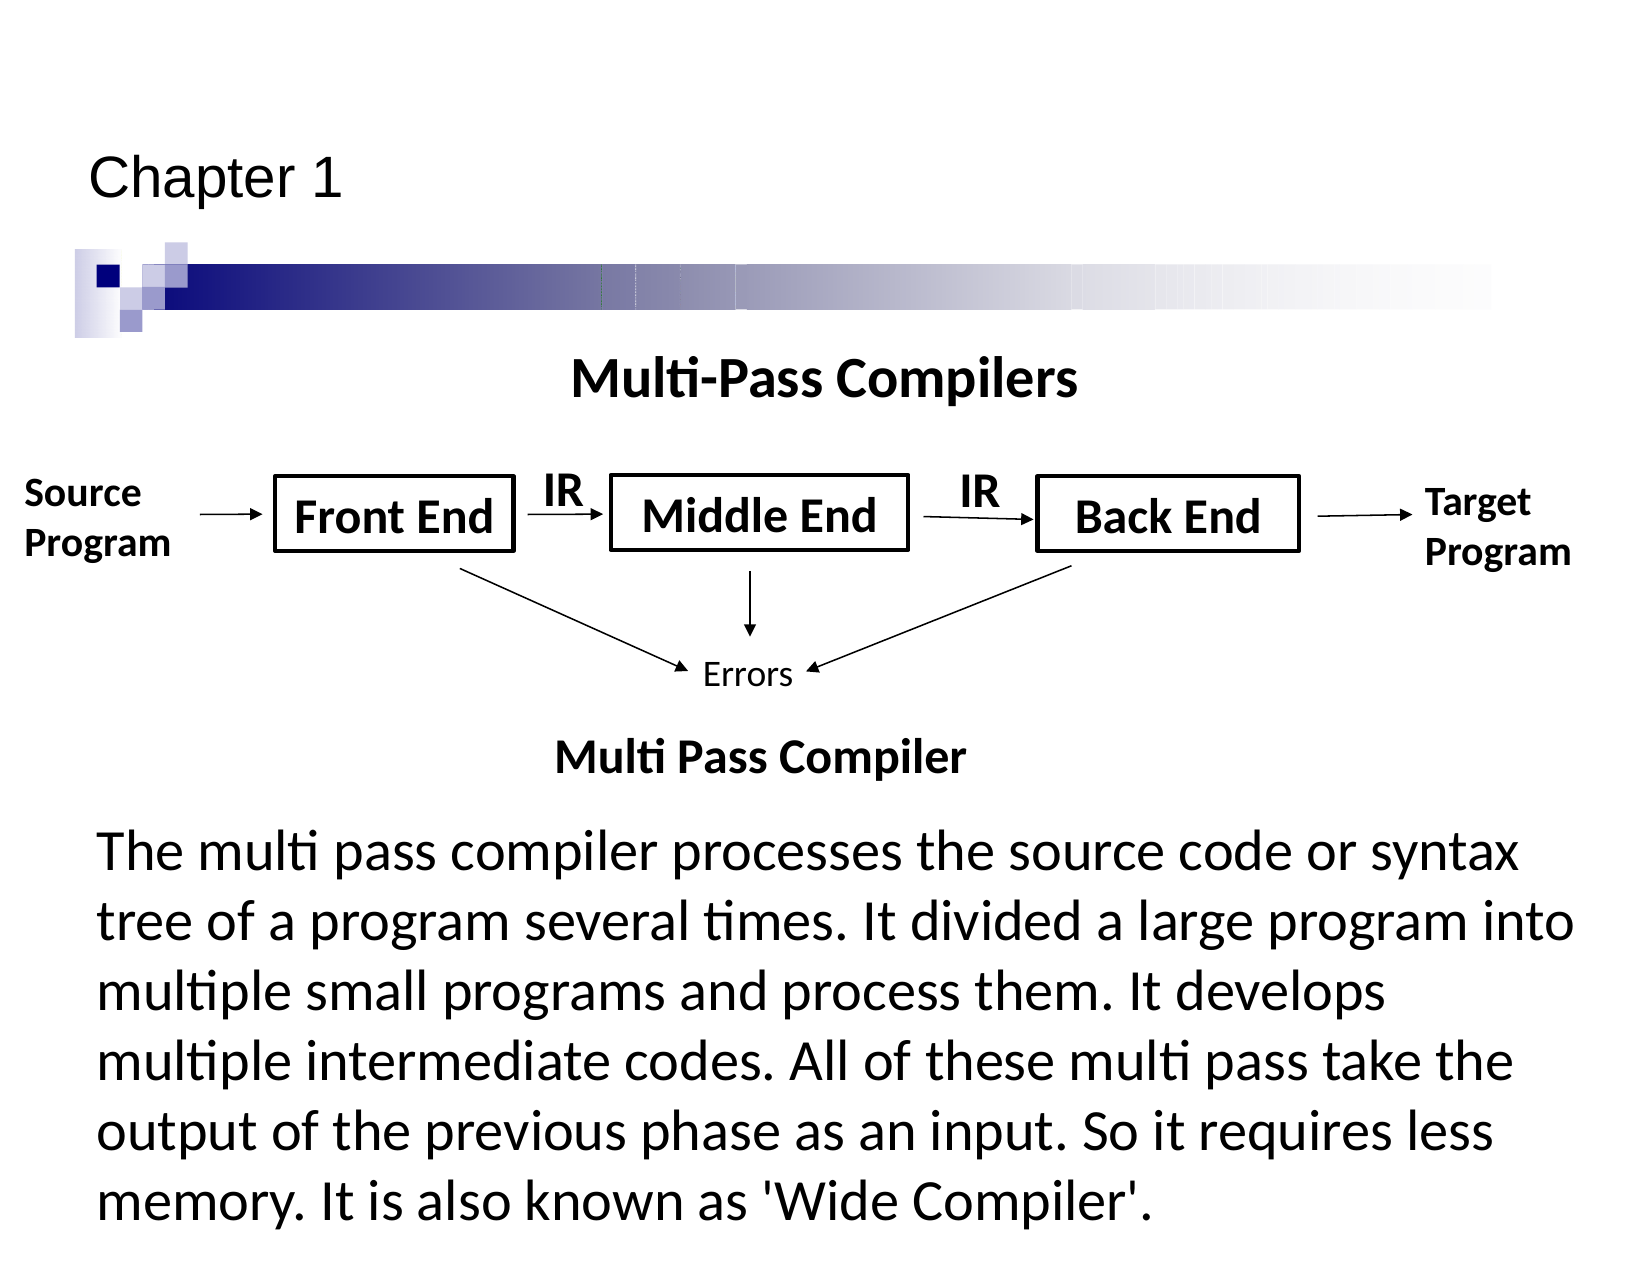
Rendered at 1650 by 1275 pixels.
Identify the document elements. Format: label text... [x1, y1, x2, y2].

text_box [74, 249, 93, 338]
text_box Multi Pass Compiler [539, 716, 983, 791]
text_box Front End [273, 474, 516, 553]
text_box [923, 516, 1034, 520]
text_box Multi-Pass Compilers [73, 339, 1576, 470]
list The multi pass compiler processes the source code or syntax tree of a program several times. It divided a large program into multiple small programs and process them. It develops multiple intermediate codes. All of these multi pass take the output of the previous phase as an input. So it requires less memory. It is also known as 'Wide Compiler'. [96, 812, 1588, 1237]
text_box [805, 565, 1072, 672]
text_box Source Program [9, 457, 200, 573]
text_box Target Program [1409, 466, 1587, 581]
text_box IR [944, 449, 1016, 514]
text_box Errors [688, 641, 809, 701]
title Chapter 1 [88, 138, 592, 214]
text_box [459, 568, 688, 672]
text_box Middle End [609, 473, 910, 552]
text_box Back End [1035, 474, 1301, 553]
text_box IR [516, 448, 613, 524]
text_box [96, 242, 1492, 333]
